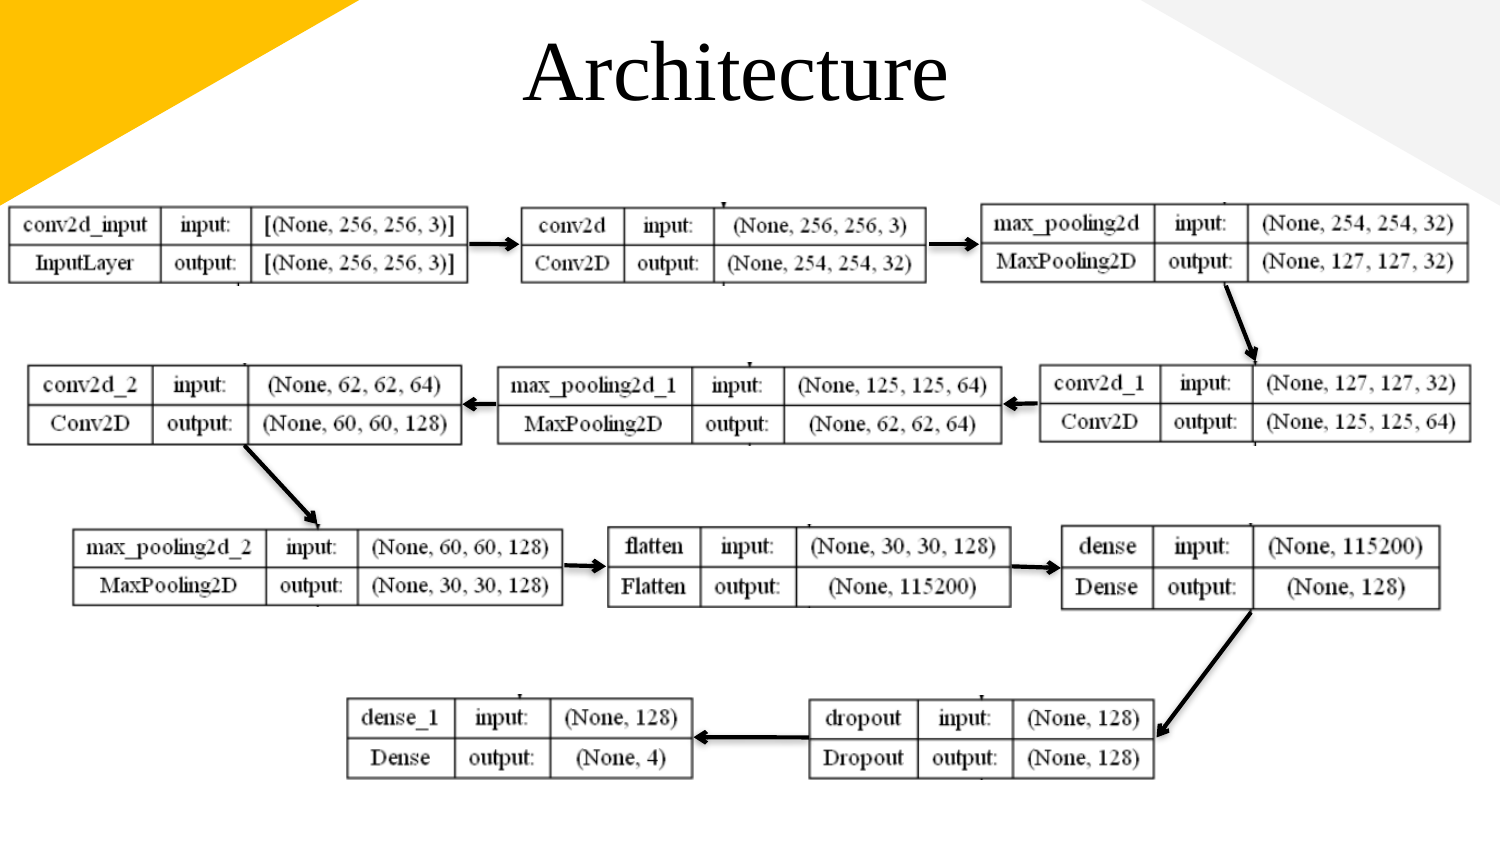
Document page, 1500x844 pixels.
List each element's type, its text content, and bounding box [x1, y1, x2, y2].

picture [808, 695, 1157, 780]
picture [1060, 523, 1442, 613]
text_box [244, 445, 318, 525]
picture [26, 362, 463, 446]
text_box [1225, 285, 1256, 362]
picture [495, 362, 1004, 446]
picture [978, 202, 1473, 286]
picture [345, 694, 694, 780]
picture [605, 524, 1012, 608]
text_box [1156, 612, 1252, 738]
picture [1037, 361, 1474, 446]
picture [70, 523, 565, 607]
picture [5, 202, 470, 286]
picture [519, 202, 930, 286]
title Architecture [72, 0, 1402, 94]
